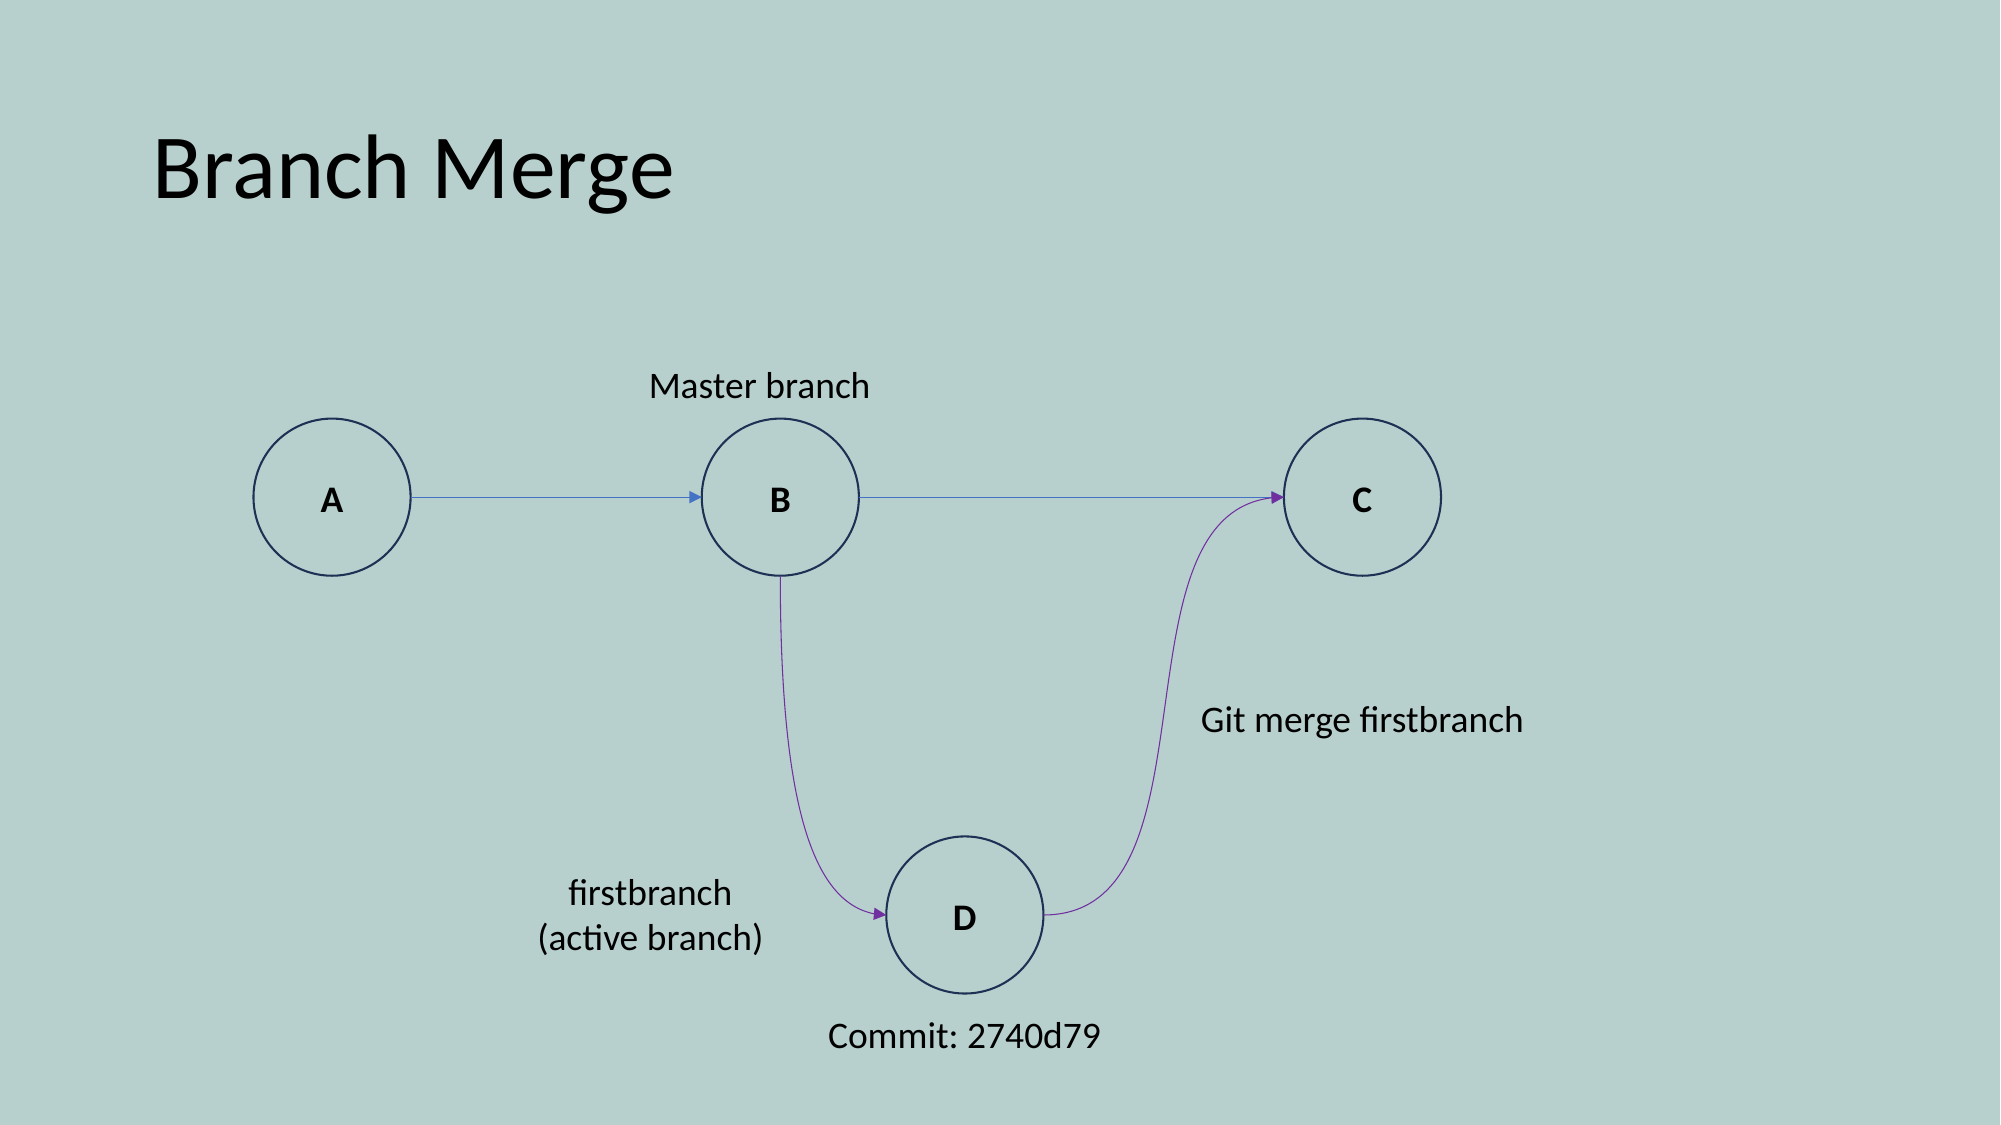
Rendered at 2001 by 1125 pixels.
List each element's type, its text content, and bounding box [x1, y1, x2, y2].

text_box Git merge firstbranch [1284, 688, 1539, 748]
text_box firstbranch (active branch) [522, 860, 779, 966]
text_box Commit: 2740d79 [813, 1003, 1117, 1064]
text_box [1043, 497, 1284, 915]
text_box D [885, 835, 1045, 995]
text_box A [252, 417, 412, 577]
title Branch Merge [137, 59, 2000, 278]
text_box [663, 692, 1003, 799]
text_box B [700, 417, 860, 577]
text_box C [1282, 417, 1443, 577]
text_box Master branch [633, 353, 886, 413]
